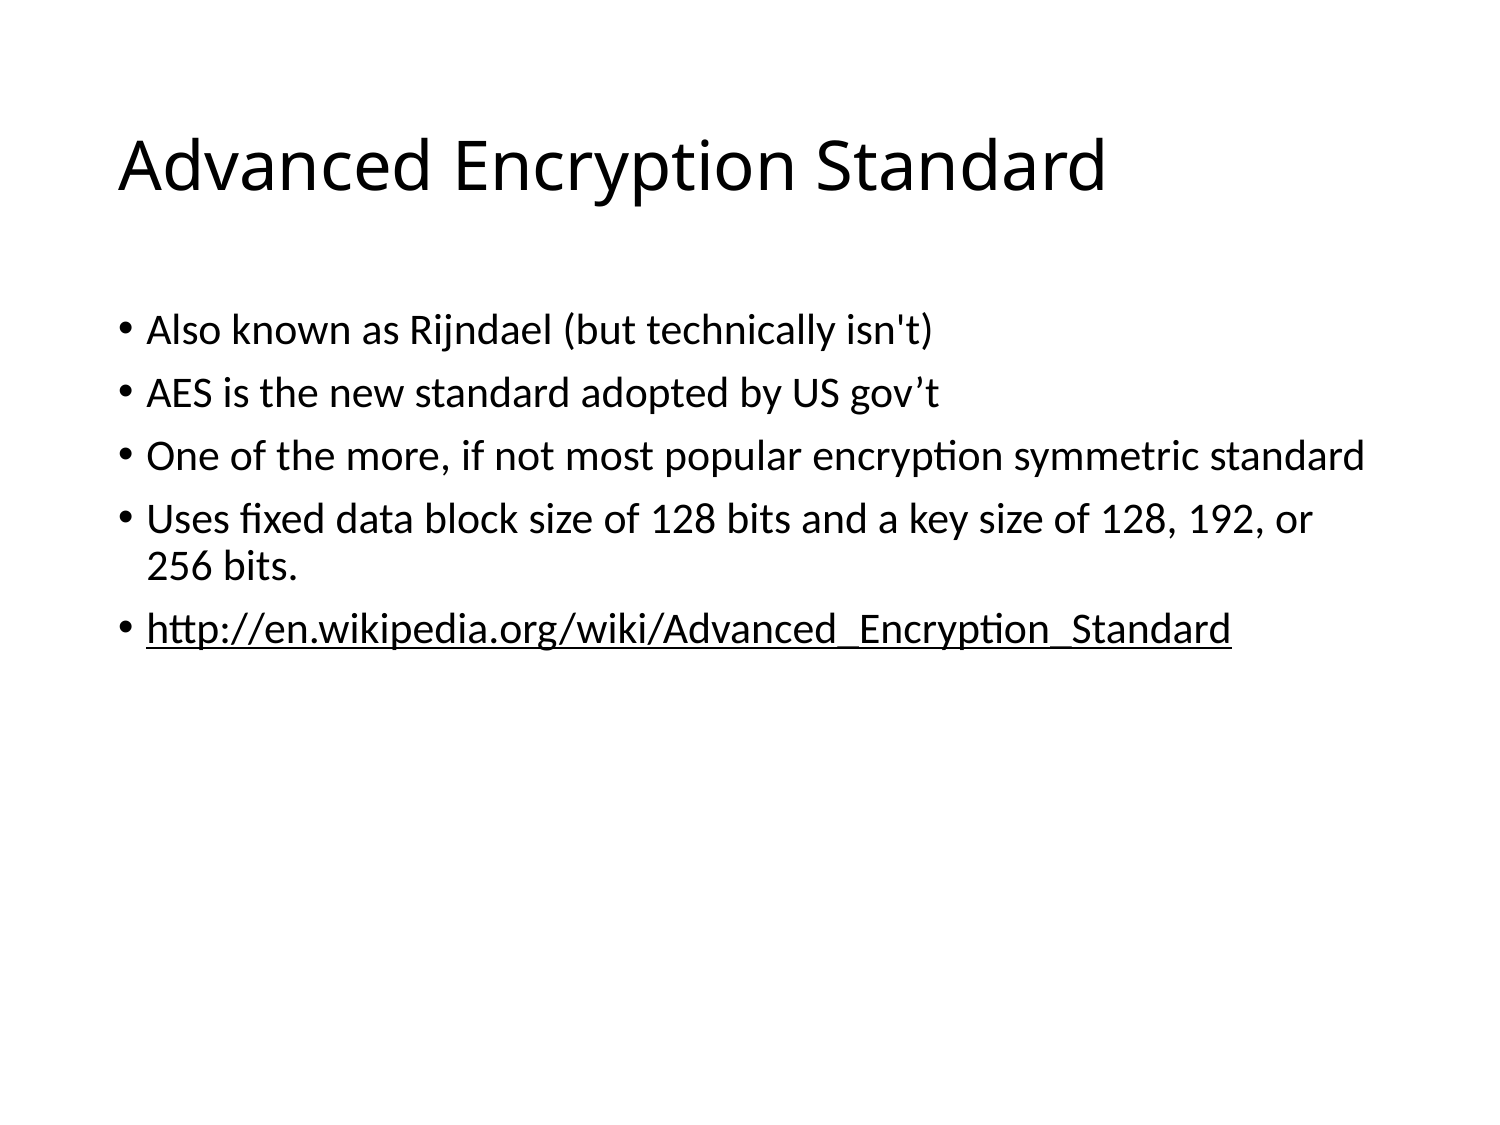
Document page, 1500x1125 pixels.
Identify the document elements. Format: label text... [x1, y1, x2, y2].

title Advanced Encryption Standard [103, 59, 1397, 278]
list Also known as Rijndael (but technically isn't) AES is the new standard adopted by US gov’t One of the more, if not most popular encryption symmetric standard Uses fixed data block size of 128 bits and a key size of 128, 192, or 256 bits. http://en.wikipedia.org/wiki/Advanced_Encryption_Standard [103, 299, 1397, 1014]
